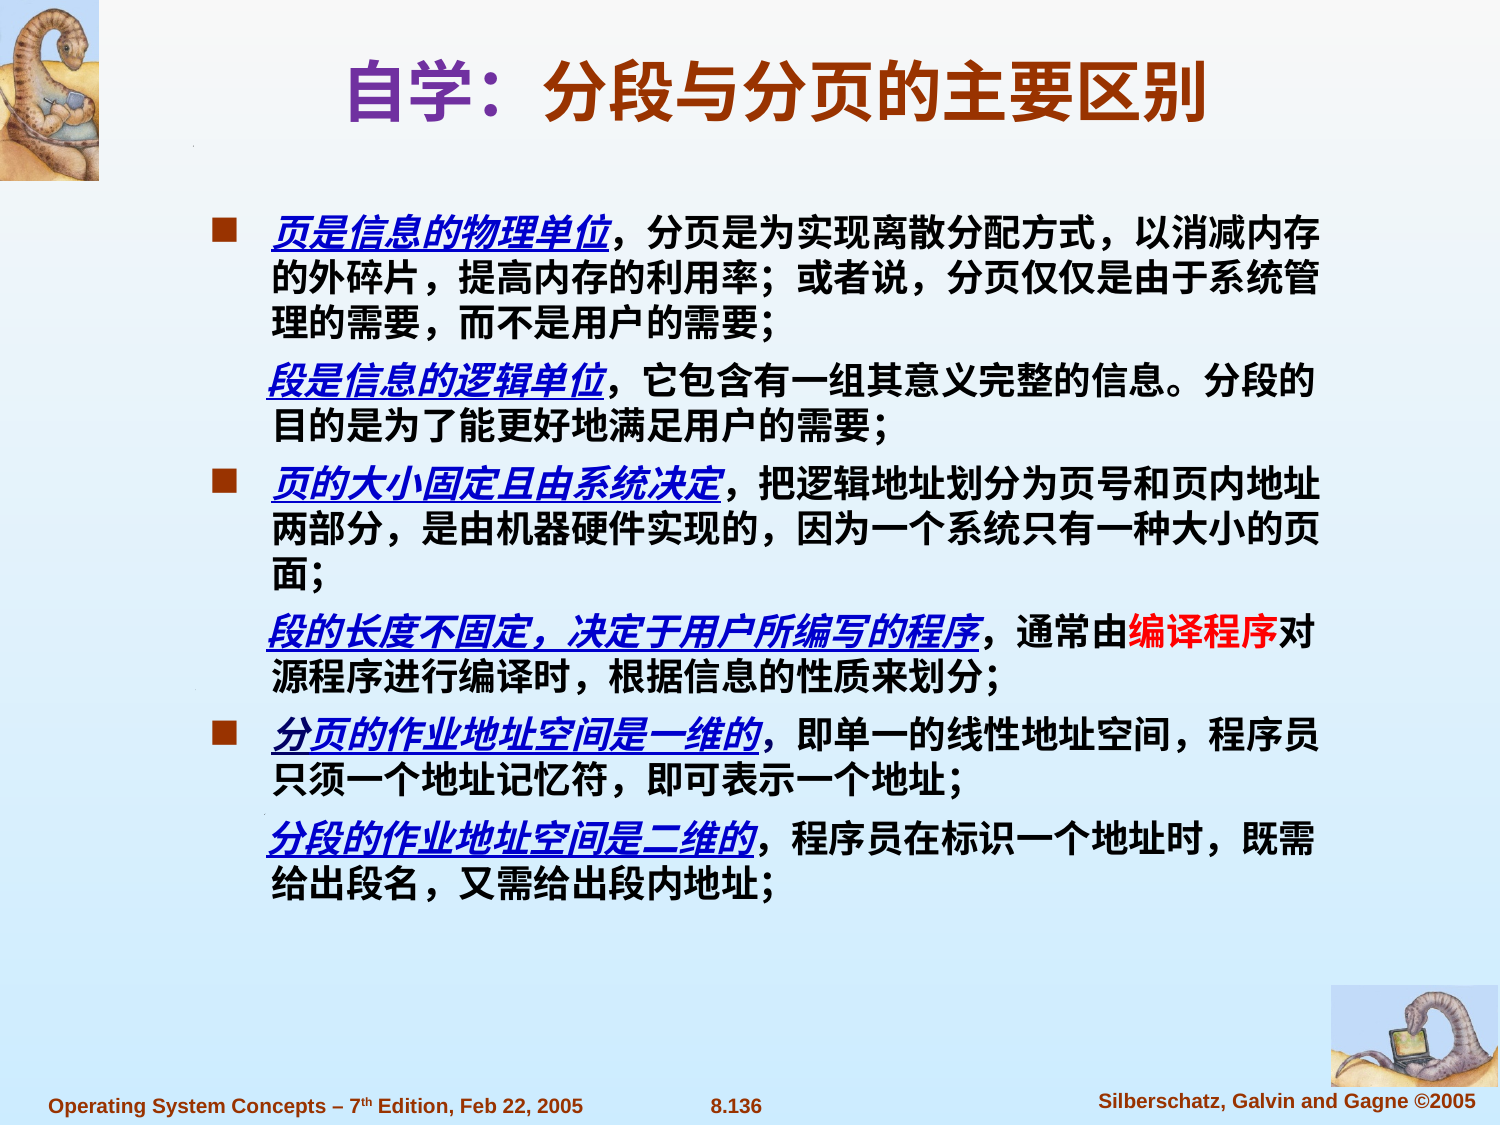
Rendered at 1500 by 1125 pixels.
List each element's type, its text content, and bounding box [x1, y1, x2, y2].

picture [1331, 985, 1498, 1087]
picture [0, 0, 99, 181]
title 自学：分段与分页的主要区别 [112, 37, 1438, 138]
list 页是信息的物理单位，分页是为实现离散分配方式，以消减内存的外碎片，提高内存的利用率；或者说，分页仅仅是由于系统管理的需要，而不是用户的需要； 段是信息的逻辑单位，它包含有一组其意义完整的信息。分段的目的是为了能更好地满足用户的需要； 页的大小固定且由系统决定，把逻辑地址划分为页号和页内地址两部分，是由机器硬件实现的，因为一个系统只有一种大小的页面； 段的长度不固定，决定于用户所编写的程序，通常由编译程序对源程序进行编译时，根据信息的性质来划分； 分页的作业地址空间是一维的，即单一的线性地址空间，程序员只须一个地址记忆符，即可表示一个地址； 分段的作业地址空间是二维的，程序员在标识一个地址时，既需给出段名，又需给出段内地址； [200, 201, 1354, 979]
